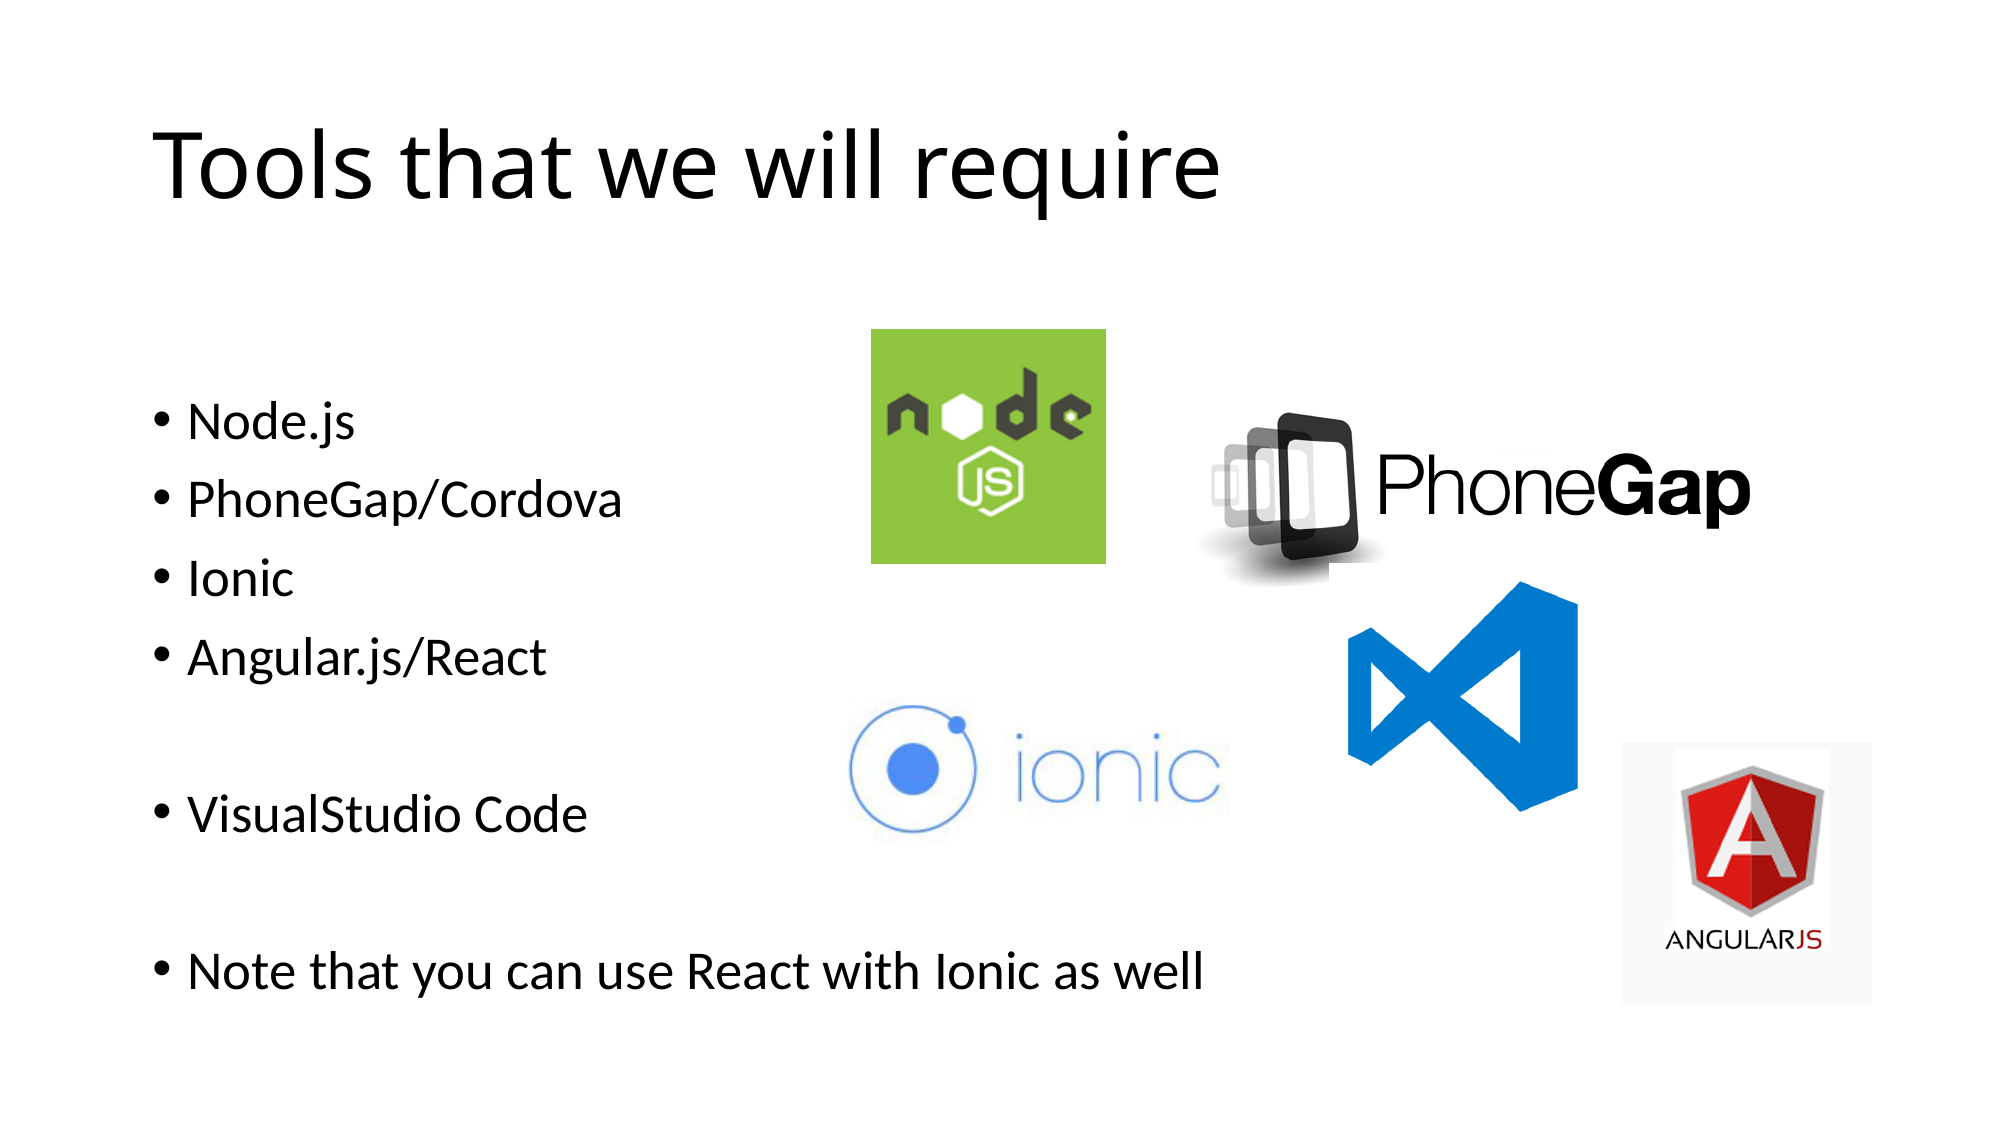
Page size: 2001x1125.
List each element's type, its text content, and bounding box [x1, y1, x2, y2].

list Node.js PhoneGap/Cordova Ionic Angular.js/React VisualStudio Code Note that you can use React with Ionic as well [137, 299, 1863, 1014]
title Tools that we will require [137, 59, 1863, 278]
picture [871, 329, 1106, 565]
picture [721, 412, 1750, 880]
picture [1622, 742, 1872, 1005]
